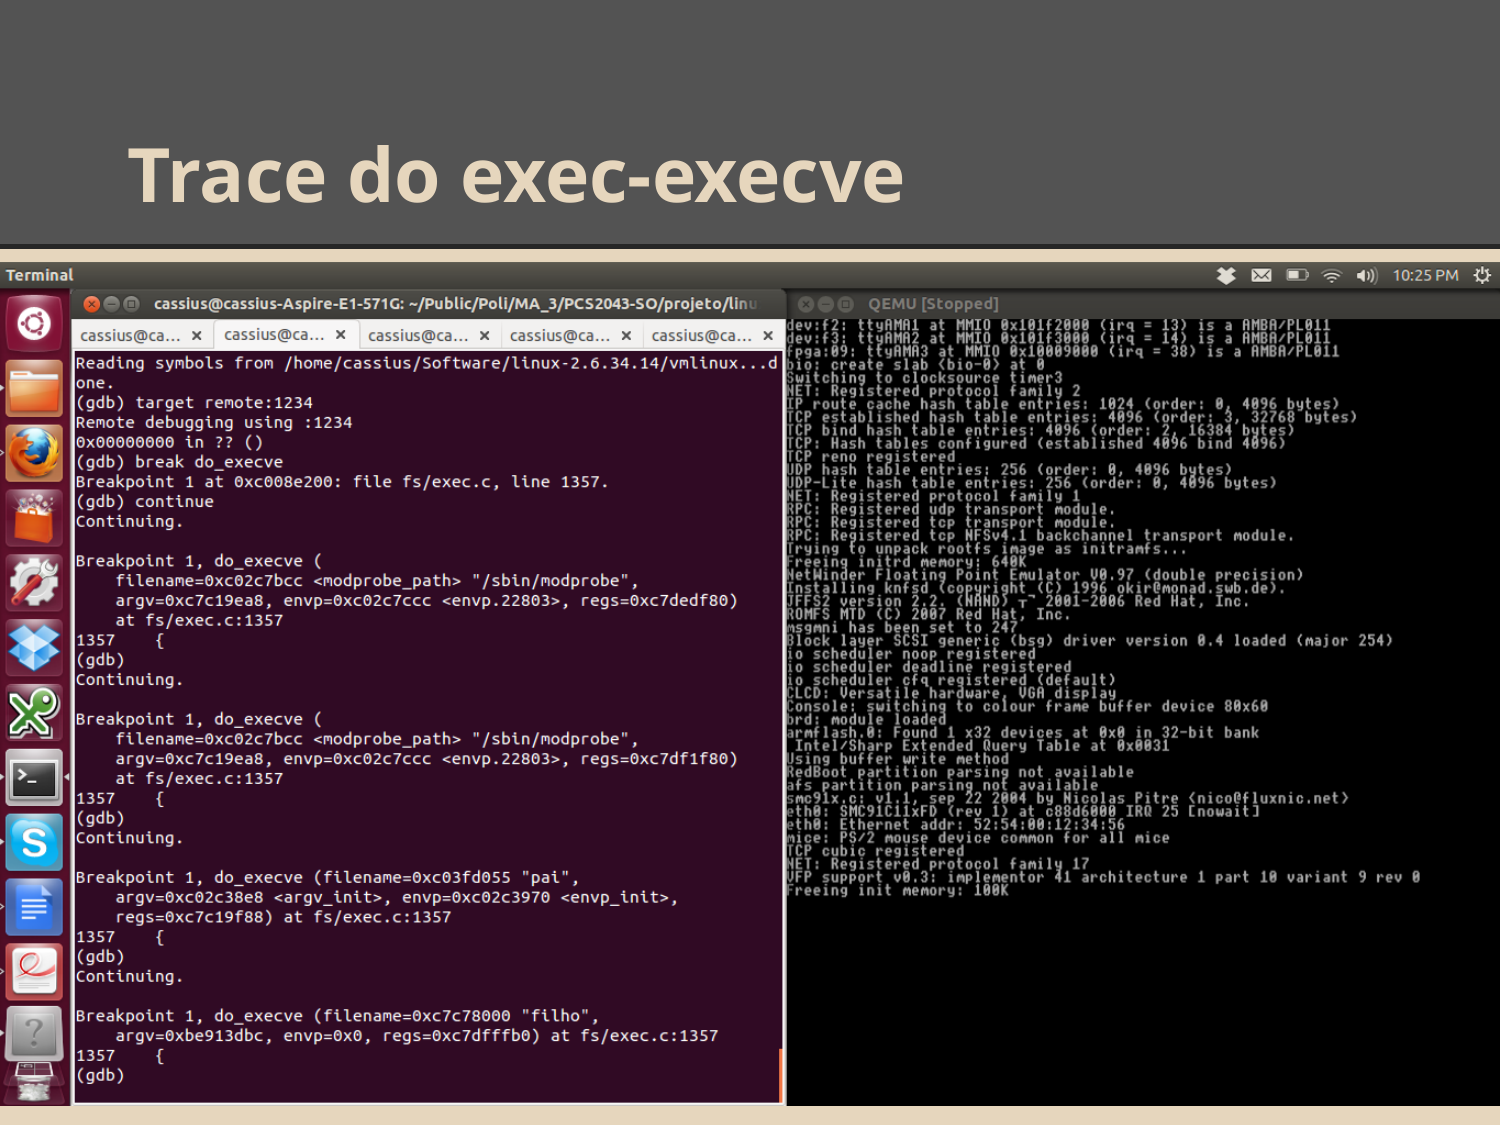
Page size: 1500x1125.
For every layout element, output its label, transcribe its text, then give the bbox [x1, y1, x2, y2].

title Trace do exec-execve [75, 45, 1425, 233]
text_box [0, 262, 1500, 1106]
